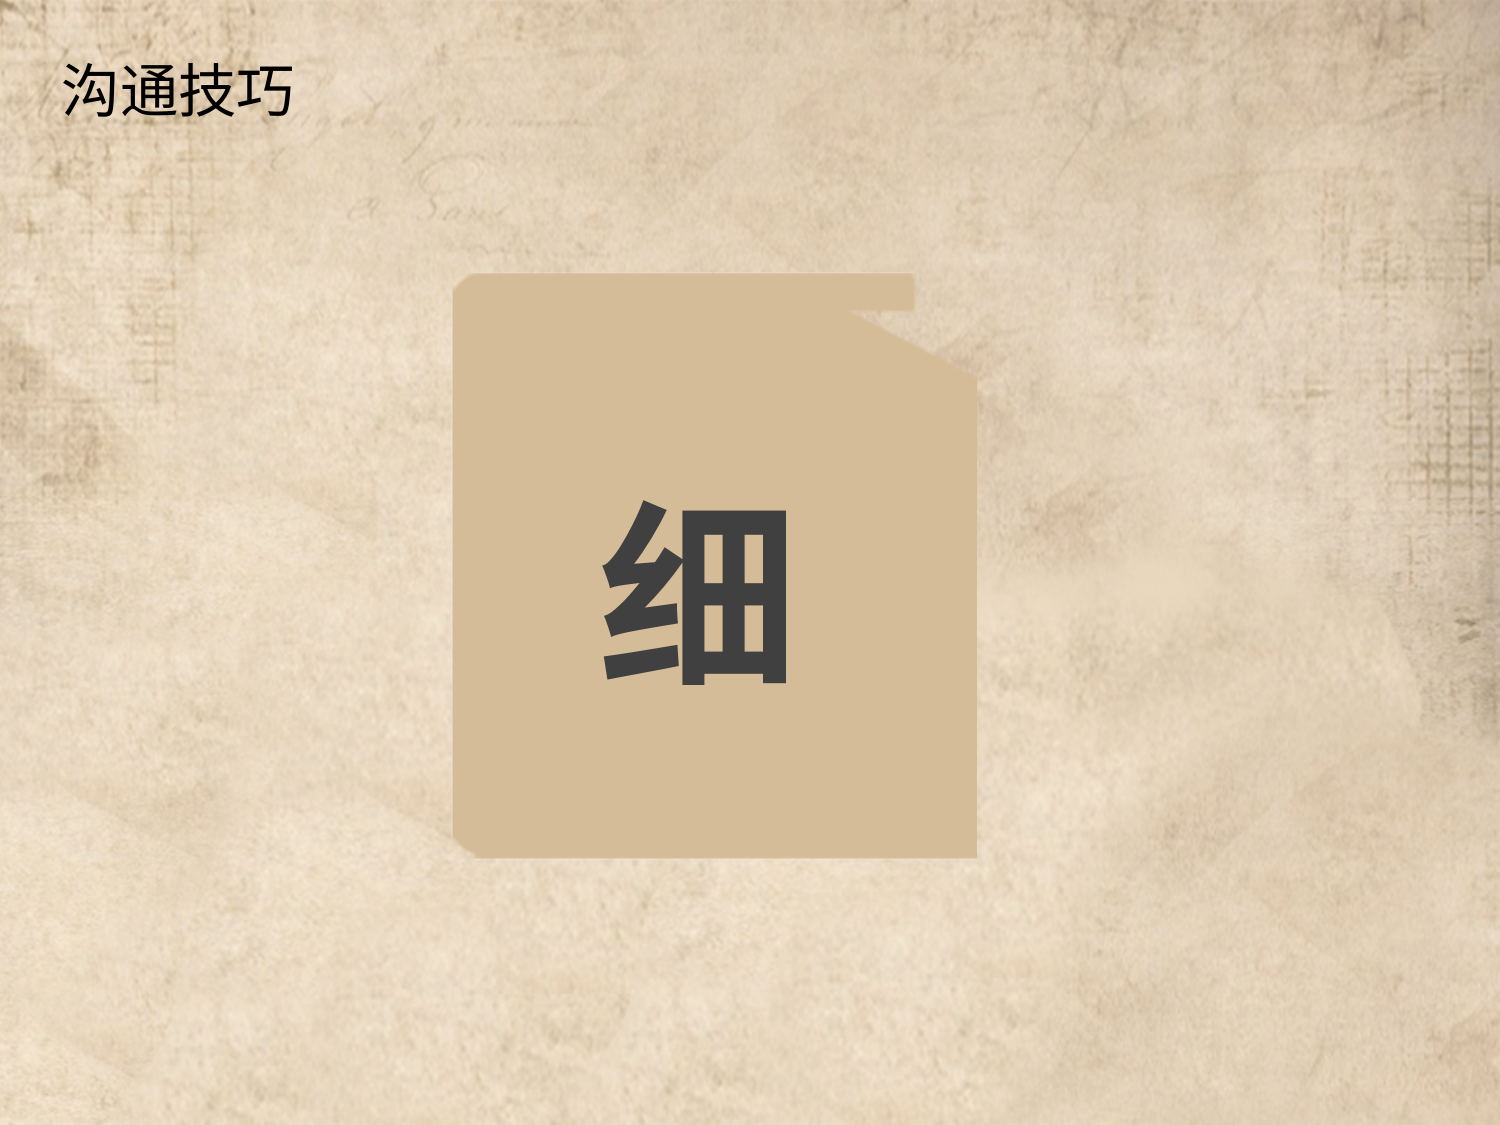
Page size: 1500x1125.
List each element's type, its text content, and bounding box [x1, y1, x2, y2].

text_box 沟通技巧 [47, 46, 310, 132]
picture [0, 0, 1500, 1125]
